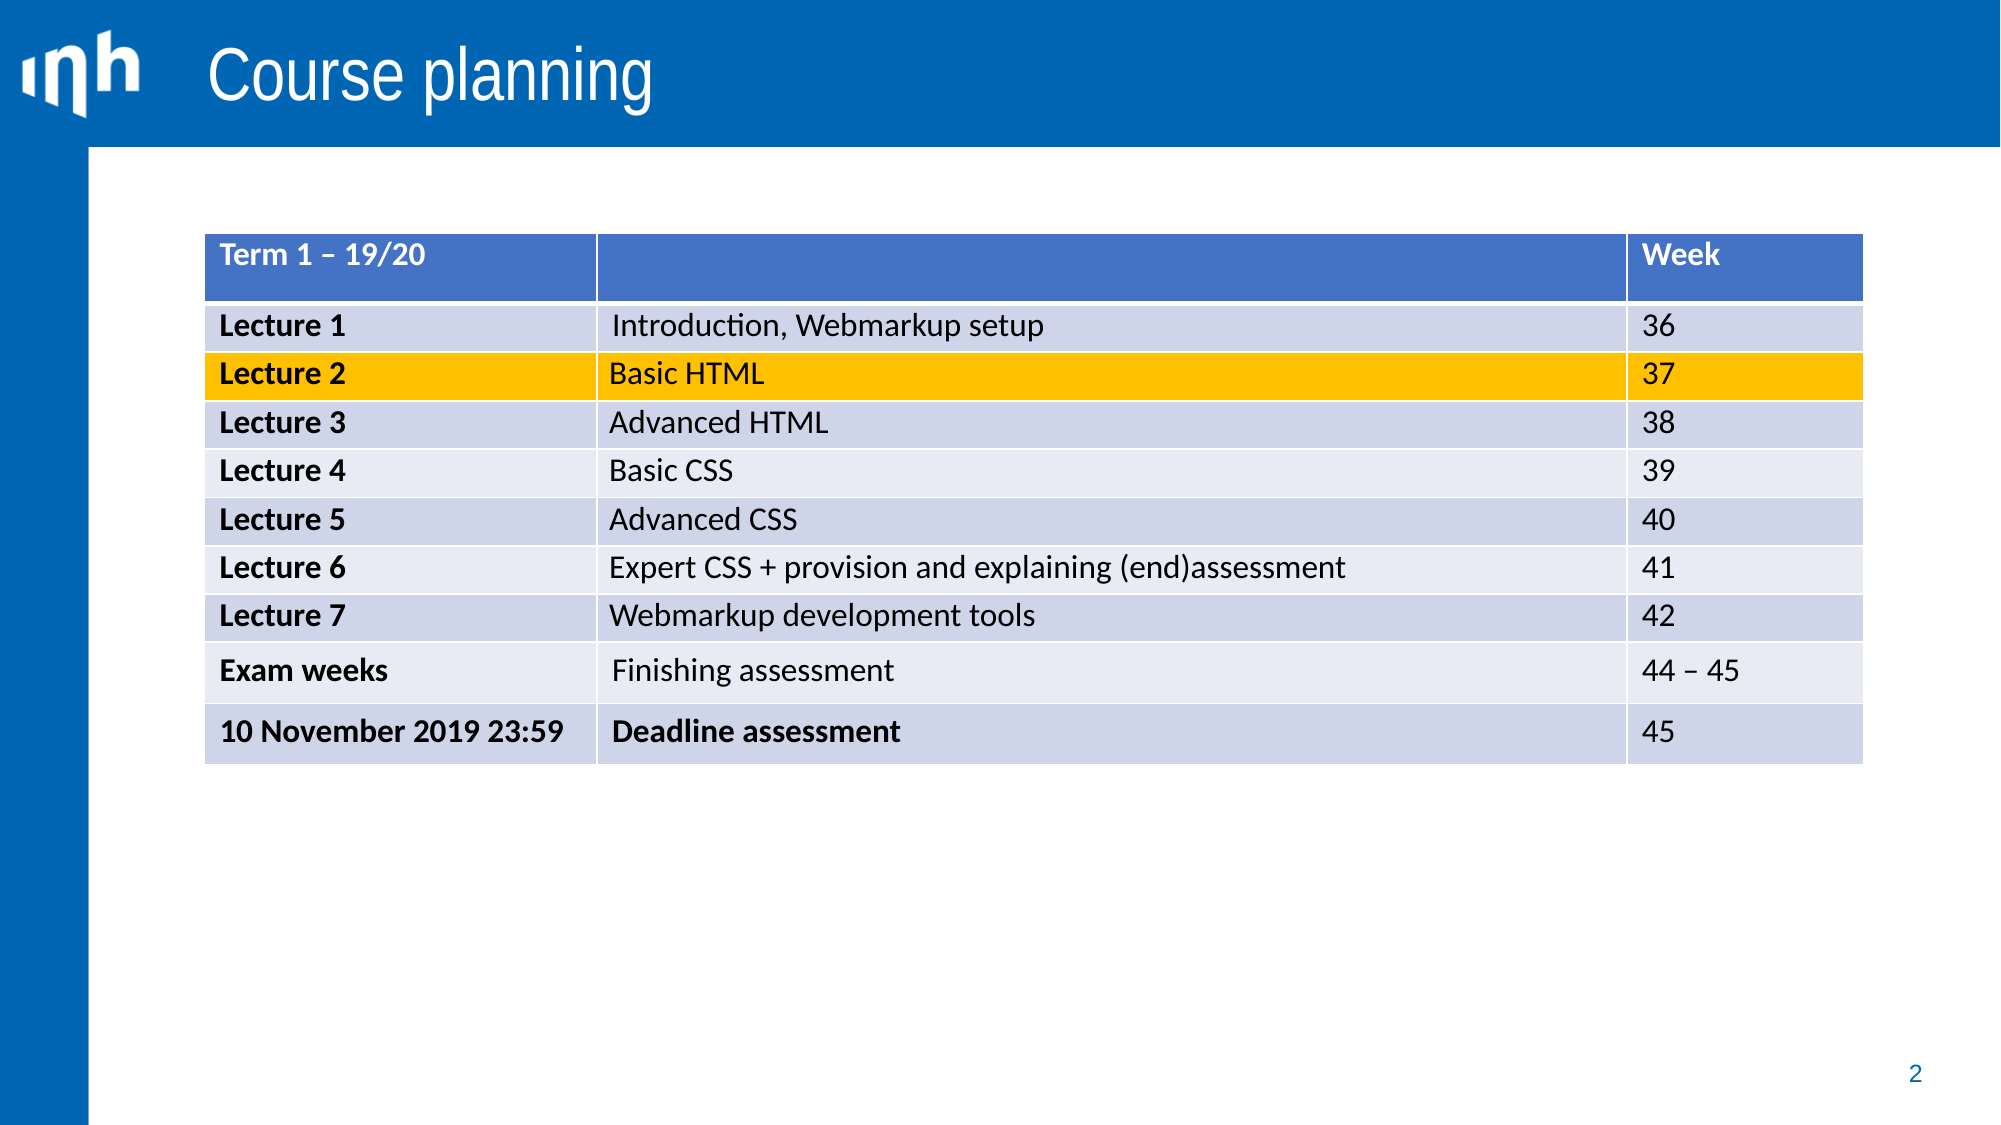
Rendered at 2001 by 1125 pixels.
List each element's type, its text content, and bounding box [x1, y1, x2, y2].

text_box Course planning [191, 18, 1691, 125]
table_cell 41 [1628, 547, 1863, 593]
table_cell 45 [1628, 704, 1863, 764]
table_cell Introduction, Webmarkup setup [598, 306, 1626, 351]
table_cell Advanced CSS [598, 498, 1626, 545]
table_cell Basic CSS [598, 450, 1626, 497]
table_cell 38 [1628, 402, 1863, 448]
table_cell Lecture 4 [205, 450, 596, 497]
table_header Week [1628, 234, 1863, 301]
table_cell Finishing assessment [598, 643, 1626, 703]
table_cell Lecture 5 [205, 498, 596, 545]
table_cell 39 [1628, 450, 1863, 497]
text_box 2 [1782, 1042, 1938, 1103]
table_cell 40 [1628, 498, 1863, 545]
table_cell Lecture 1 [205, 306, 596, 351]
table_cell Expert CSS + provision and explaining (end)assessment [598, 547, 1626, 593]
table_cell Deadline assessment [598, 704, 1626, 764]
table_cell 36 [1628, 306, 1863, 351]
table_cell Advanced HTML [598, 402, 1626, 448]
table_cell 37 [1628, 353, 1863, 400]
table_cell Lecture 2 [205, 353, 596, 400]
table_cell Lecture 6 [205, 547, 596, 593]
table_cell 42 [1628, 595, 1863, 641]
table_cell Webmarkup development tools [598, 595, 1626, 641]
table_cell Basic HTML [598, 353, 1626, 400]
table_cell 10 November 2019 23:59 [205, 704, 596, 764]
table_header Term 1 – 19/20 [205, 234, 596, 301]
table_header [598, 234, 1626, 301]
picture [0, 0, 2001, 1125]
table_cell Lecture 7 [205, 595, 596, 641]
table_cell Exam weeks [205, 643, 596, 703]
table_cell Lecture 3 [205, 402, 596, 448]
table_cell 44 – 45 [1628, 643, 1863, 703]
